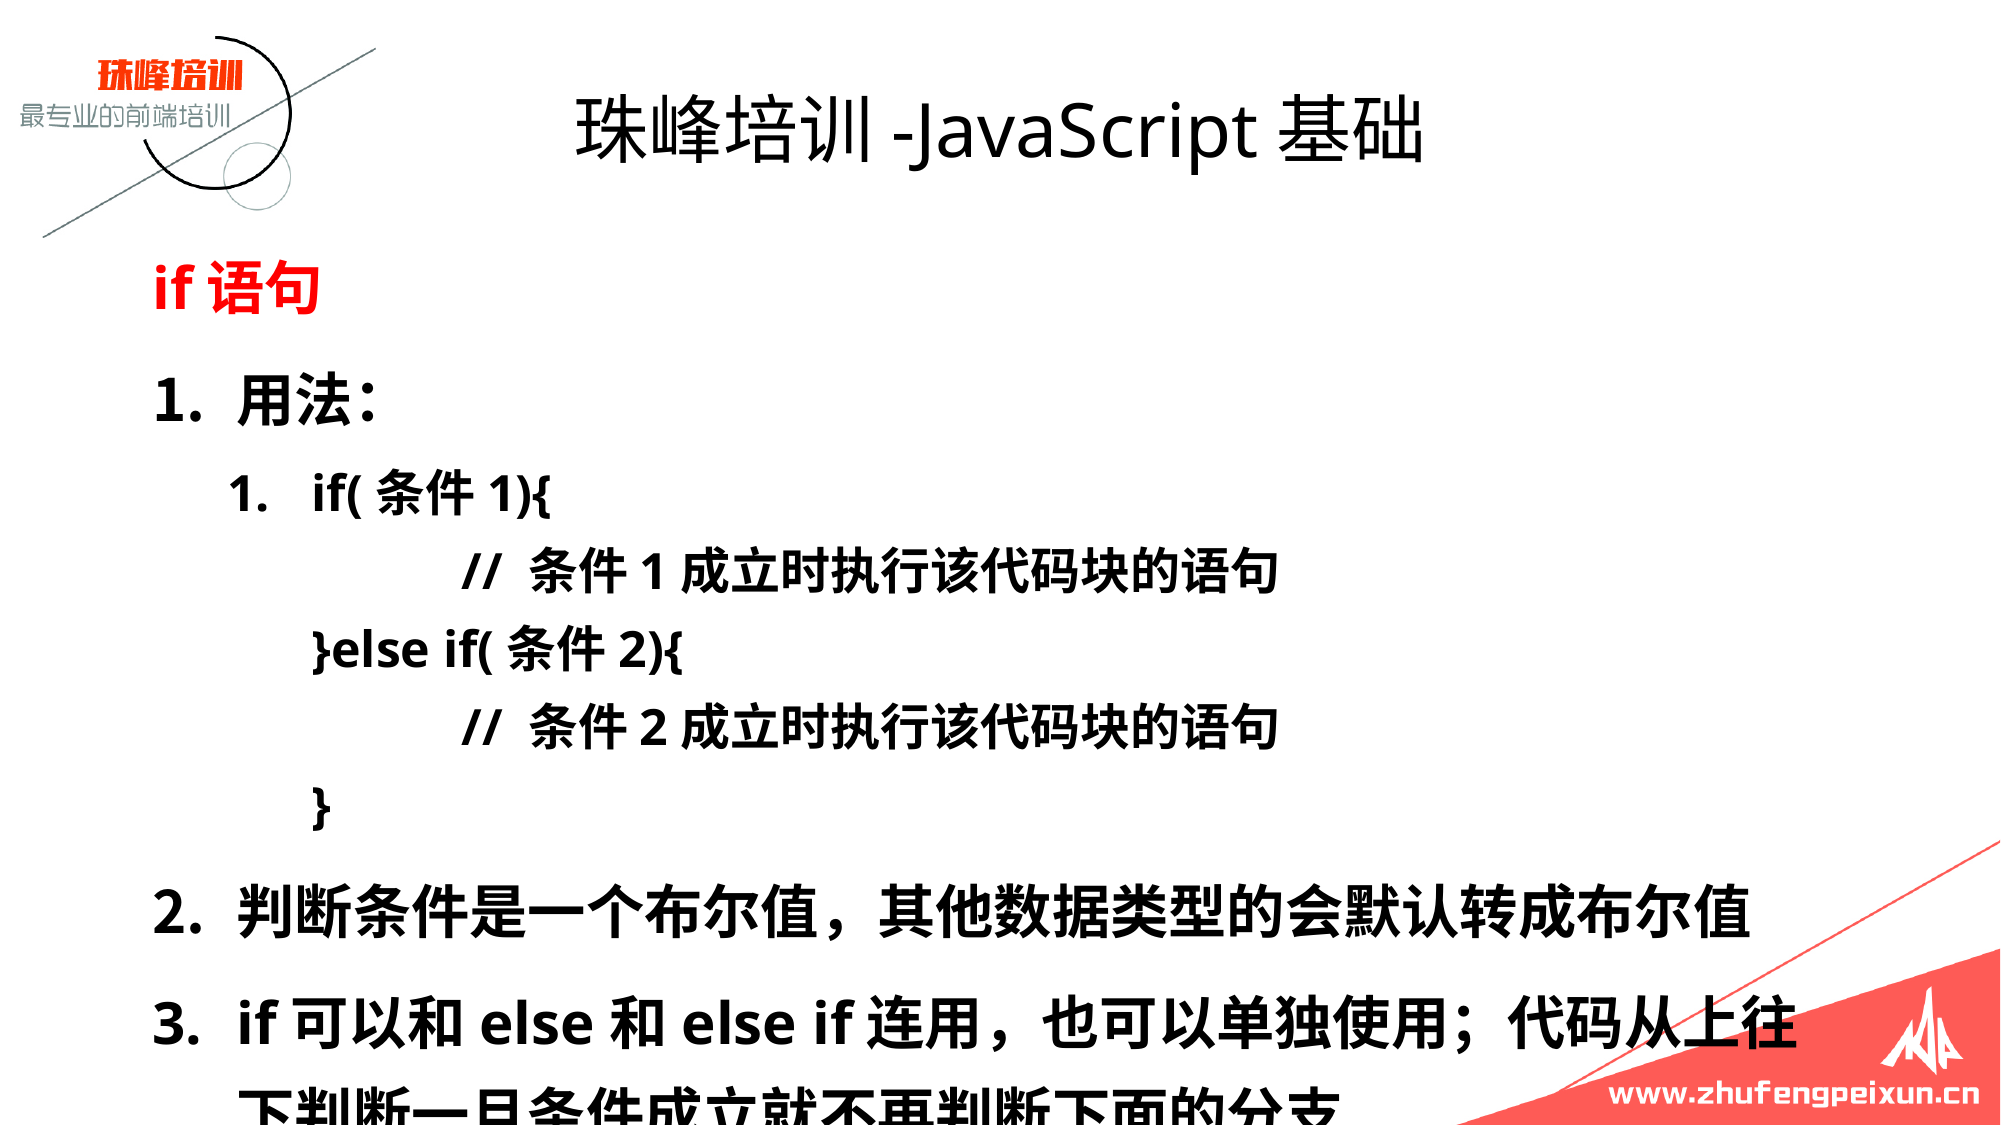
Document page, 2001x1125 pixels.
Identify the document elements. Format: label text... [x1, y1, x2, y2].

picture [1437, 796, 2001, 1125]
picture [18, 36, 376, 238]
title 珠峰培训-JavaScript基础 [137, 85, 1863, 222]
list if语句 用法： if(条件1){ // 条件1成立时执行该代码块的语句 }else if(条件2){ // 条件2成立时执行该代码块的语句 } 判断条件是一个布尔值，其他数据类型的会默认转成布尔值 if可以和else和else if连用，也可以单独使用；代码从上往下判断一旦条件成立就不再判断下面的分支 [137, 222, 1863, 1066]
